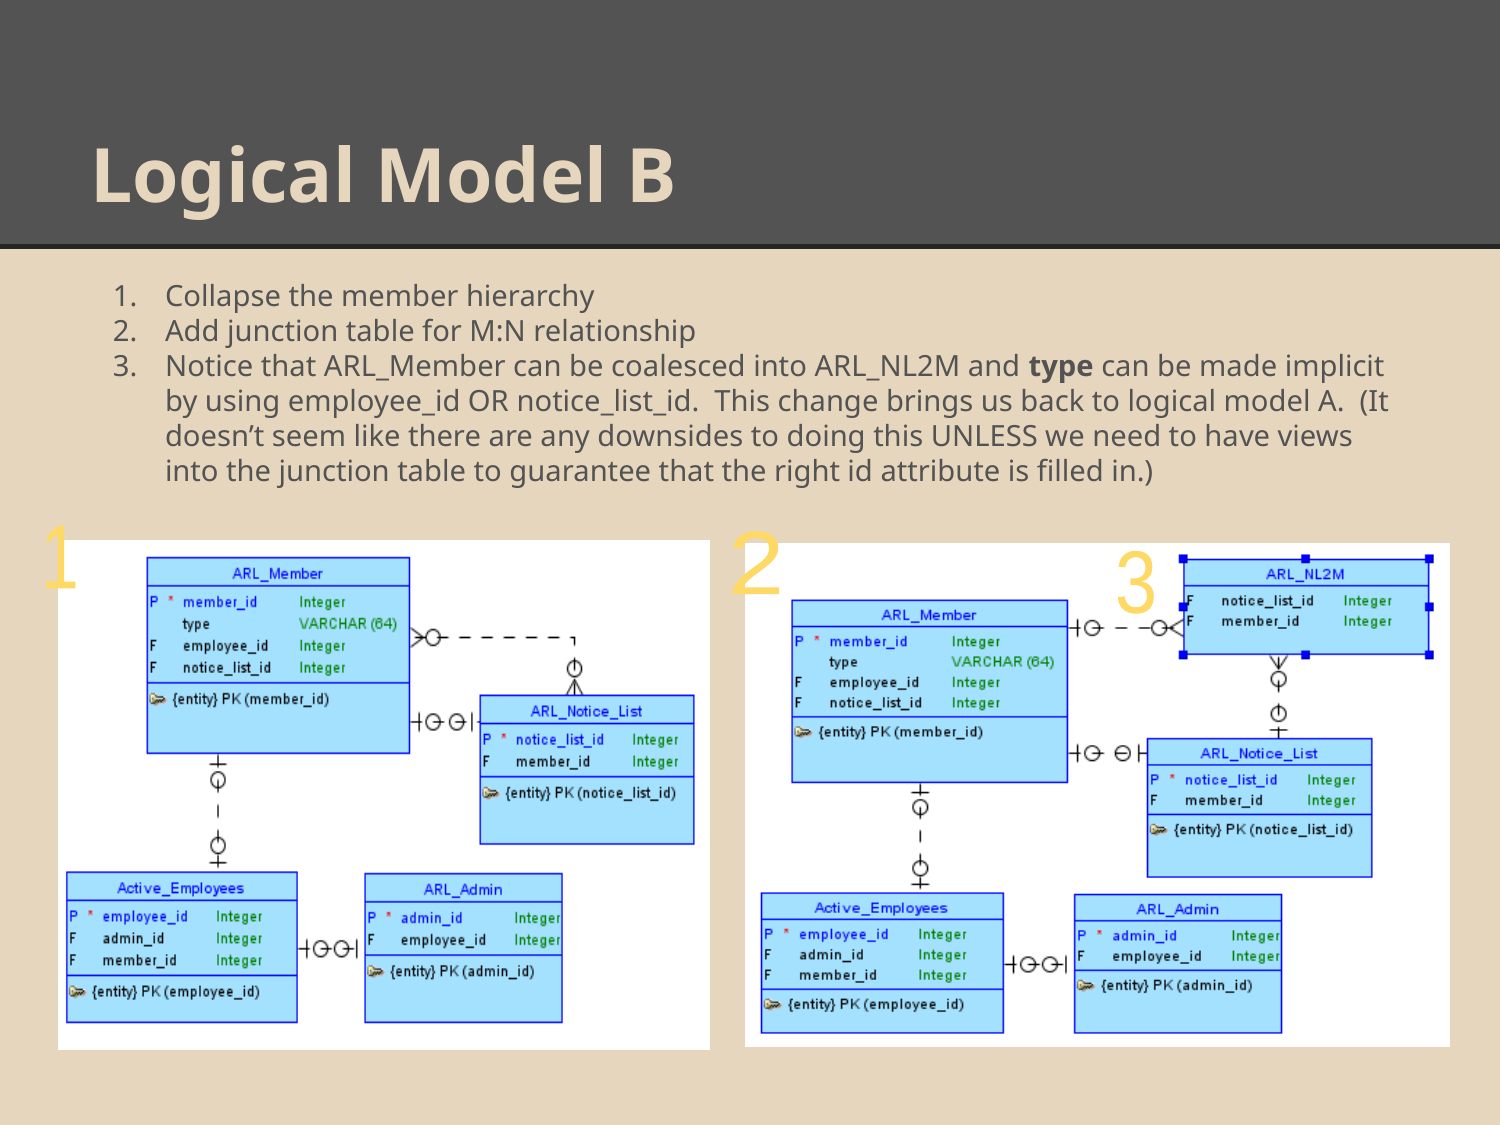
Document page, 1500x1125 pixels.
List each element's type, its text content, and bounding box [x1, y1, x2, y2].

title Logical Model B [75, 45, 1425, 233]
picture [58, 540, 710, 1051]
list Collapse the member hierarchy Add junction table for M:N relationship Notice that ARL_Member can be coalesced into ARL_NL2M and type can be made implicit by using employee_id OR notice_list_id. This change brings us back to logical model A. (It doesn’t seem like there are any downsides to doing this UNLESS we need to have views into the junction table to guarantee that the right id attribute is filled in.) [75, 262, 1425, 1078]
picture [745, 543, 1450, 1047]
